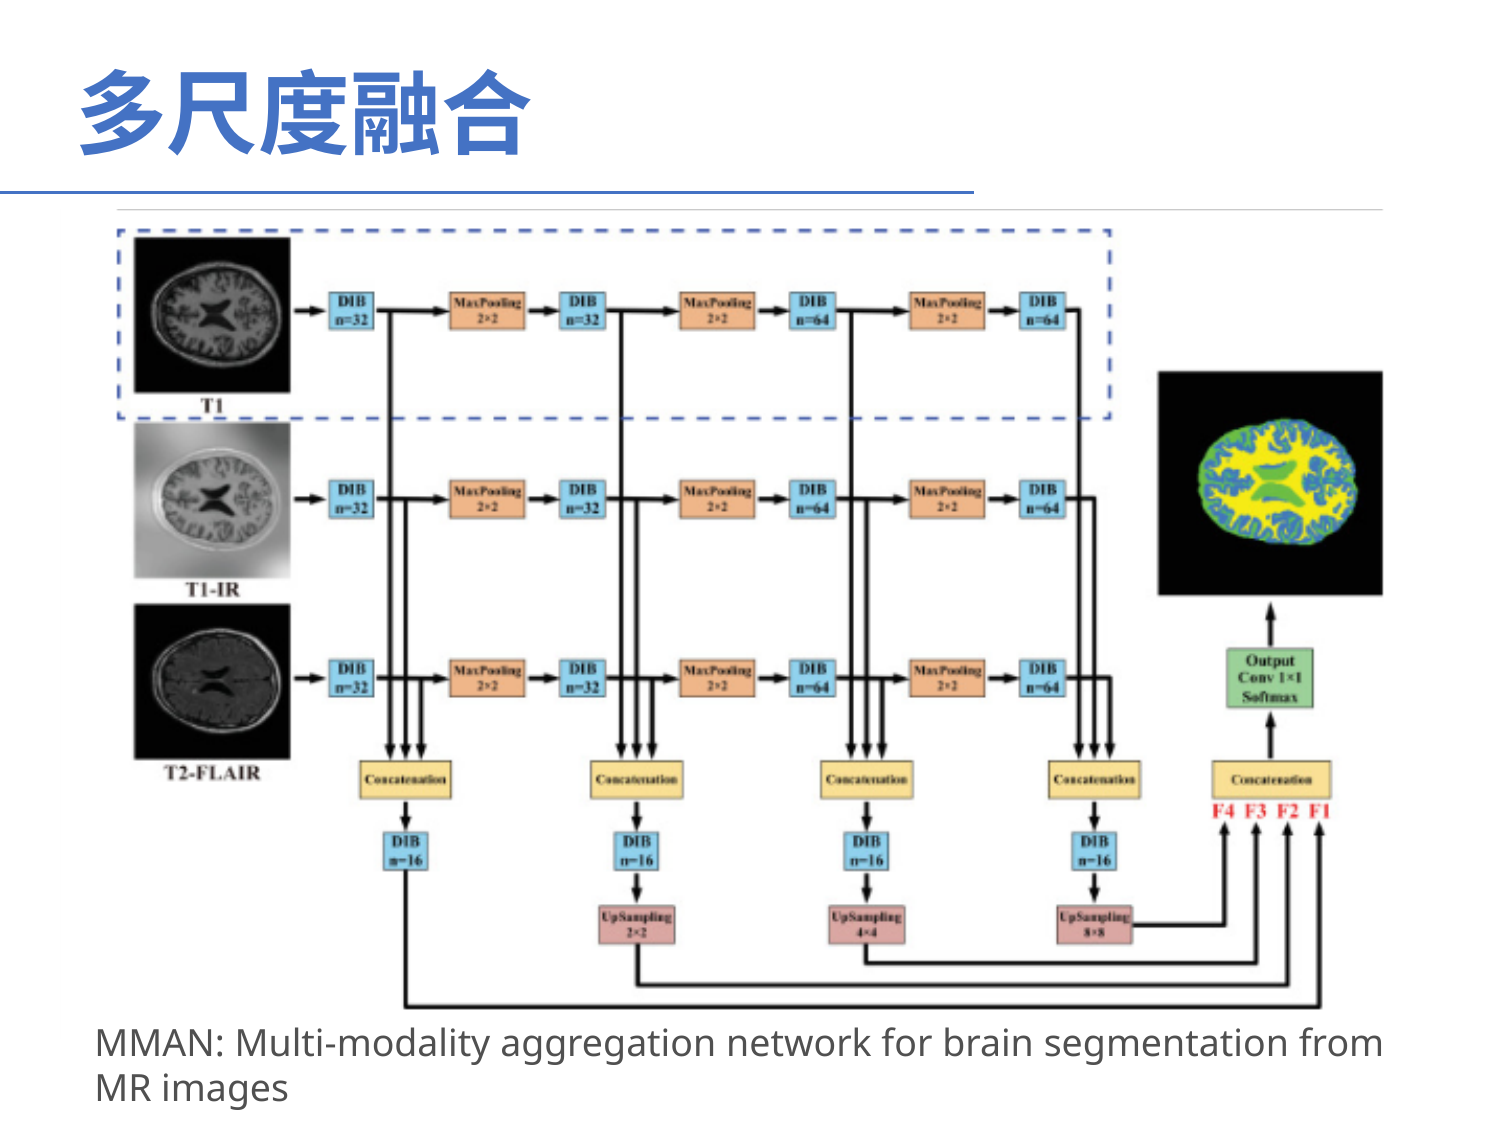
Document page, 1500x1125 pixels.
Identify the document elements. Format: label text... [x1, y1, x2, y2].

text_box MMAN: Multi-modality aggregation network for brain segmentation from MR images [79, 1011, 1464, 1117]
list 多尺度融合 [59, 48, 1265, 156]
picture [59, 209, 1421, 1039]
